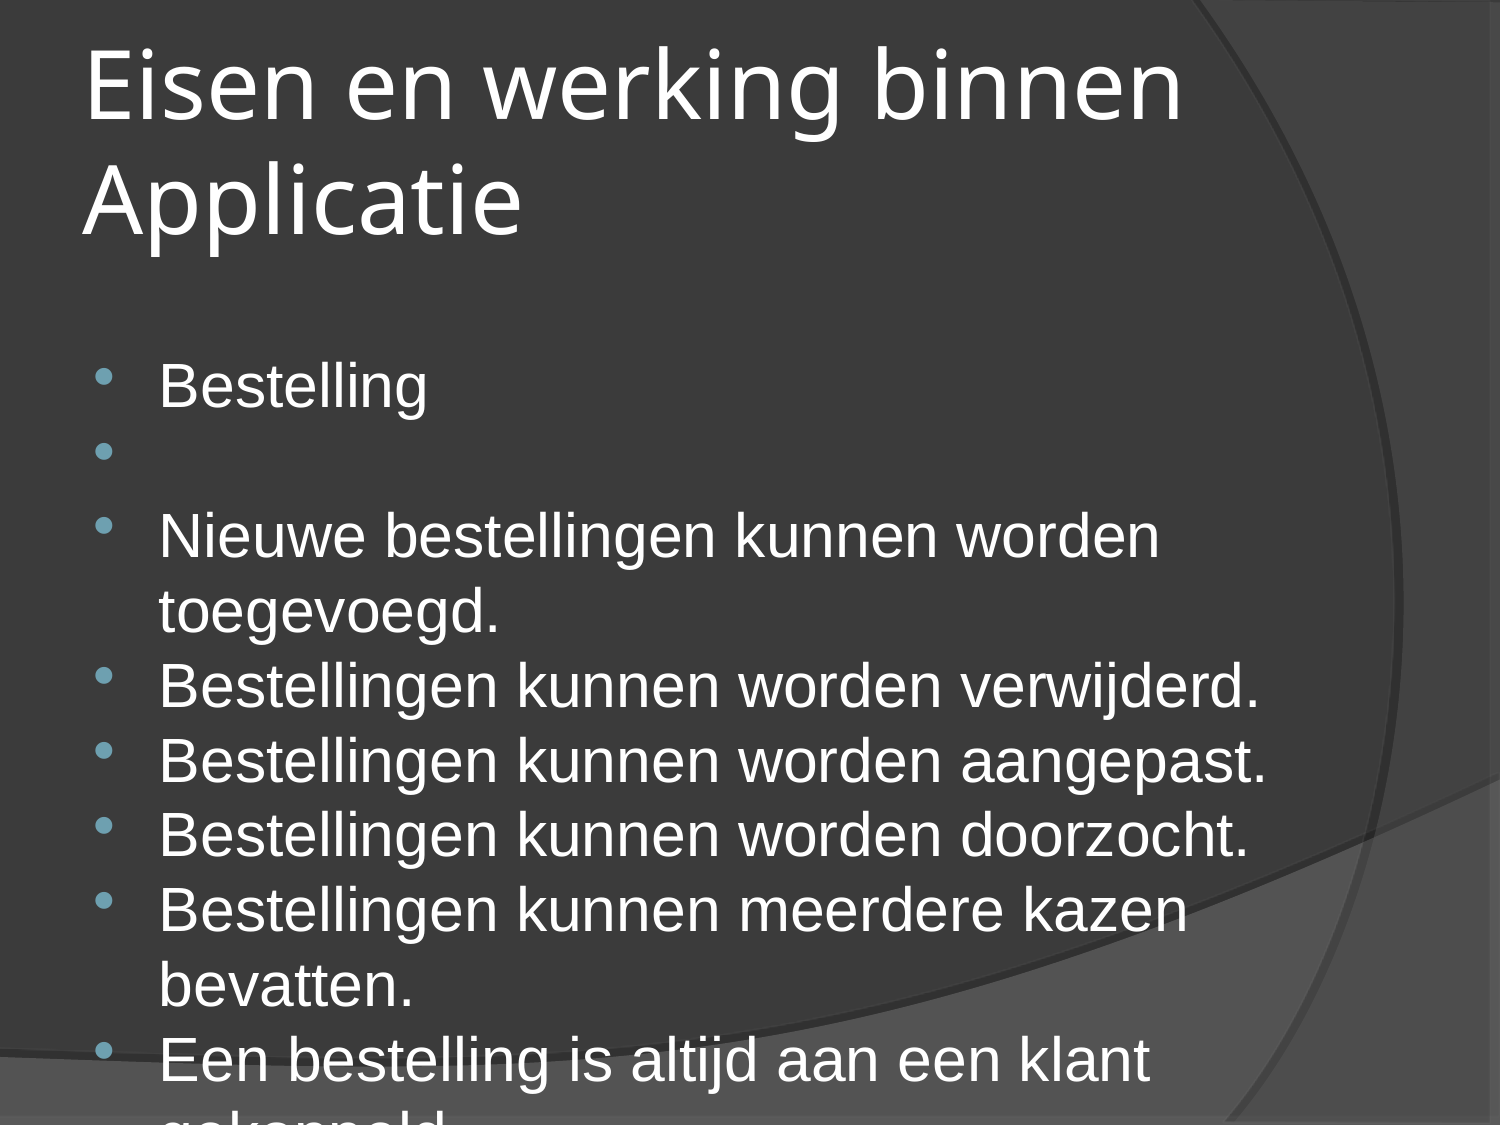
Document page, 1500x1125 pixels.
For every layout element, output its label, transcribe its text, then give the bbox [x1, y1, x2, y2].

text_box Bestelling Nieuwe bestellingen kunnen worden toegevoegd. Bestellingen kunnen worden verwijderd. Bestellingen kunnen worden aangepast. Bestellingen kunnen worden doorzocht. Bestellingen kunnen meerdere kazen bevatten. Een bestelling is altijd aan een klant gekoppeld. [74, 262, 1300, 1005]
text_box Eisen en werking binnen Applicatie [74, 45, 1300, 233]
